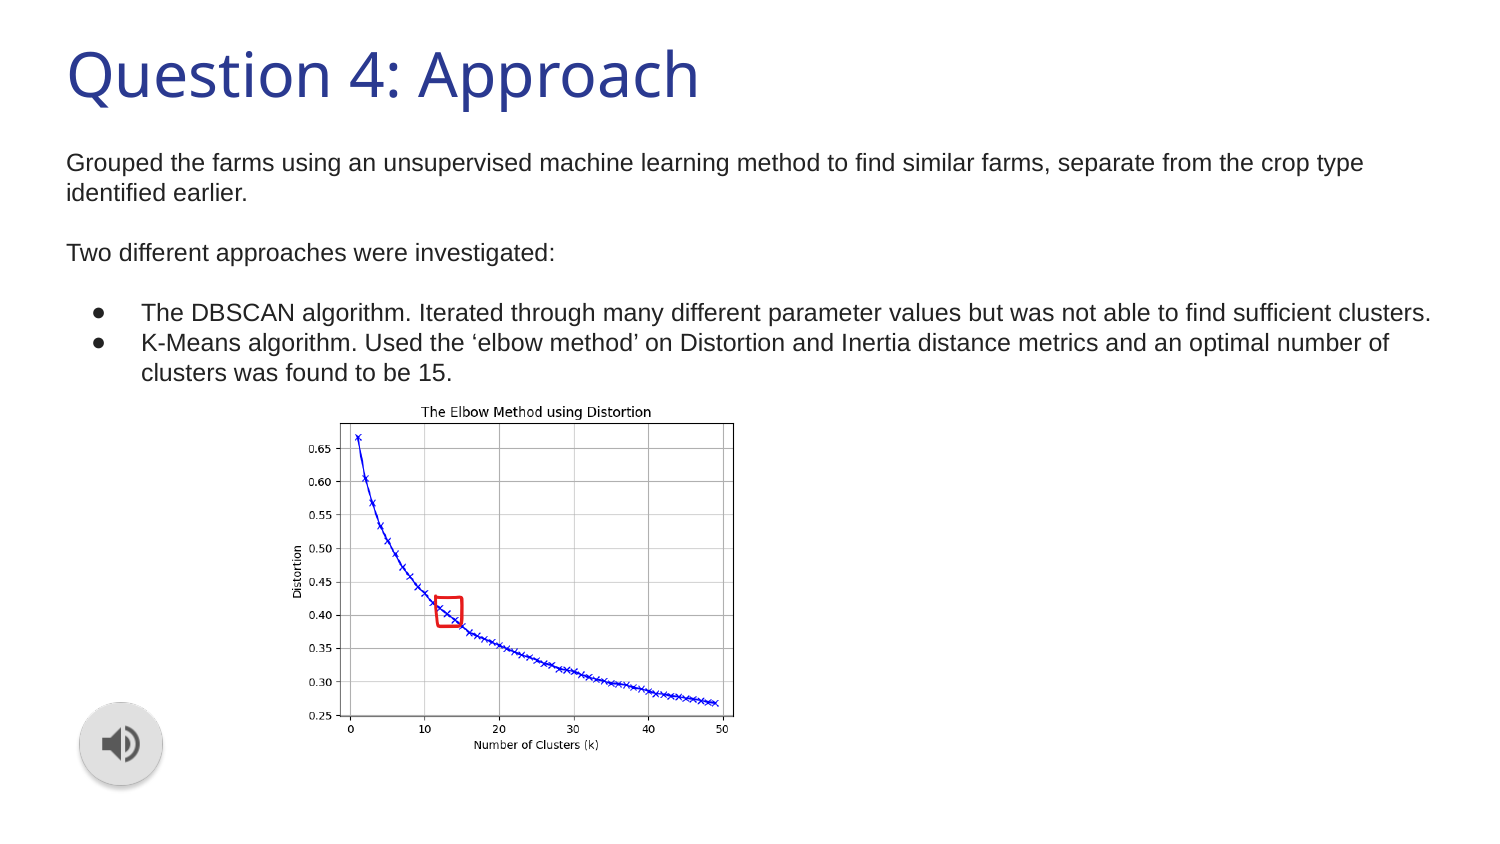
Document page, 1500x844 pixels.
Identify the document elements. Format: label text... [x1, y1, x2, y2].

picture [275, 400, 774, 759]
picture [70, 693, 172, 795]
title Grouped the farms using an unsupervised machine learning method to find similar farms, separate from the crop type identified earlier. Two different approaches were investigated: The DBSCAN algorithm. Iterated through many different parameter values but was not able to find sufficient clusters. K-Means algorithm. Used the ‘elbow method’ on Distortion and Inertia distance metrics and an optimal number of clusters was found to be 15. [51, 131, 1486, 436]
title Question 4: Approach [51, 20, 1449, 120]
